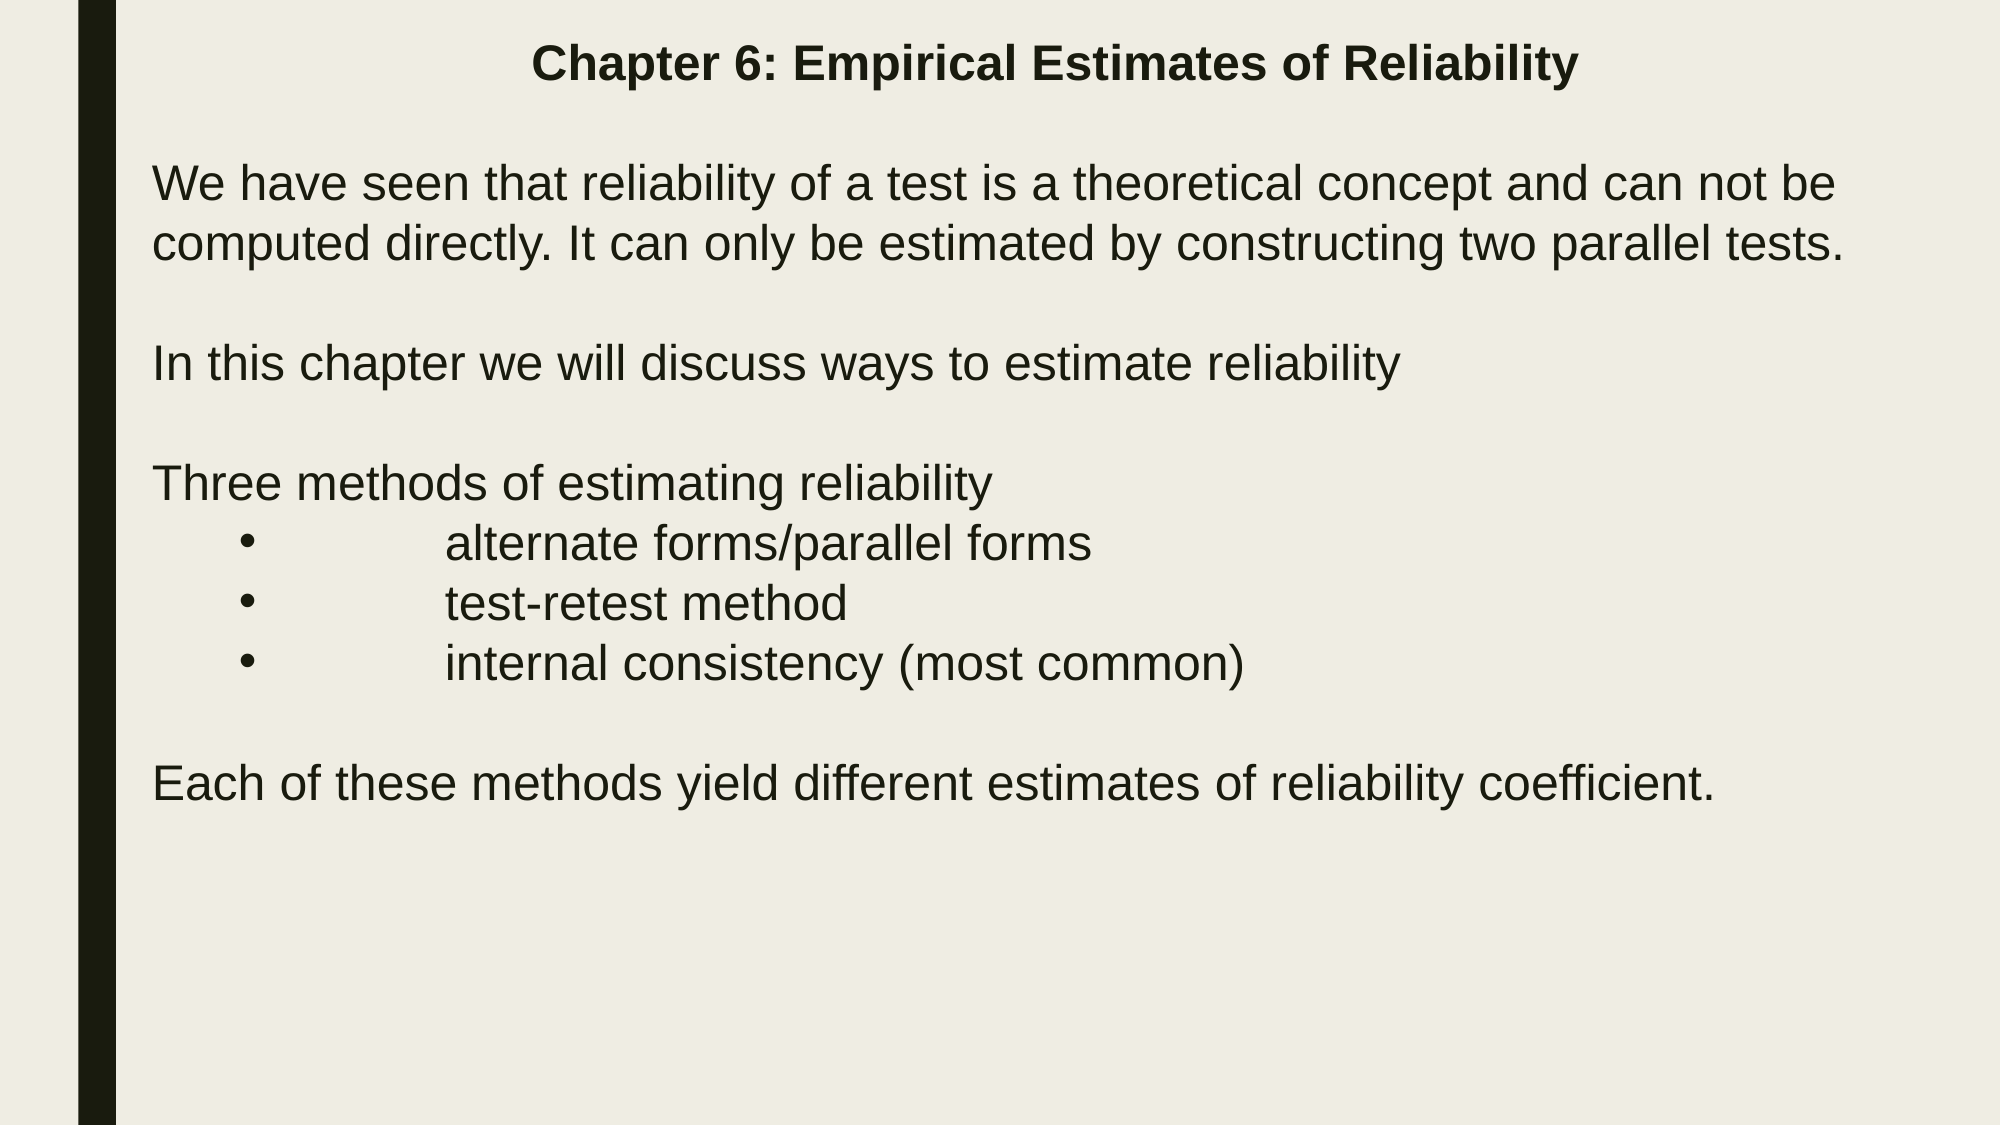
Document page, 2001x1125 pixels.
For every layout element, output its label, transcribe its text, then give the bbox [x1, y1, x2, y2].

list Chapter 6: Empirical Estimates of Reliability We have seen that reliability of a test is a theoretical concept and can not be computed directly. It can only be estimated by constructing two parallel tests. In this chapter we will discuss ways to estimate reliability Three methods of estimating reliability alternate forms/parallel forms test-retest method internal consistency (most common) Each of these methods yield different estimates of reliability coefficient. [136, 22, 1975, 1095]
